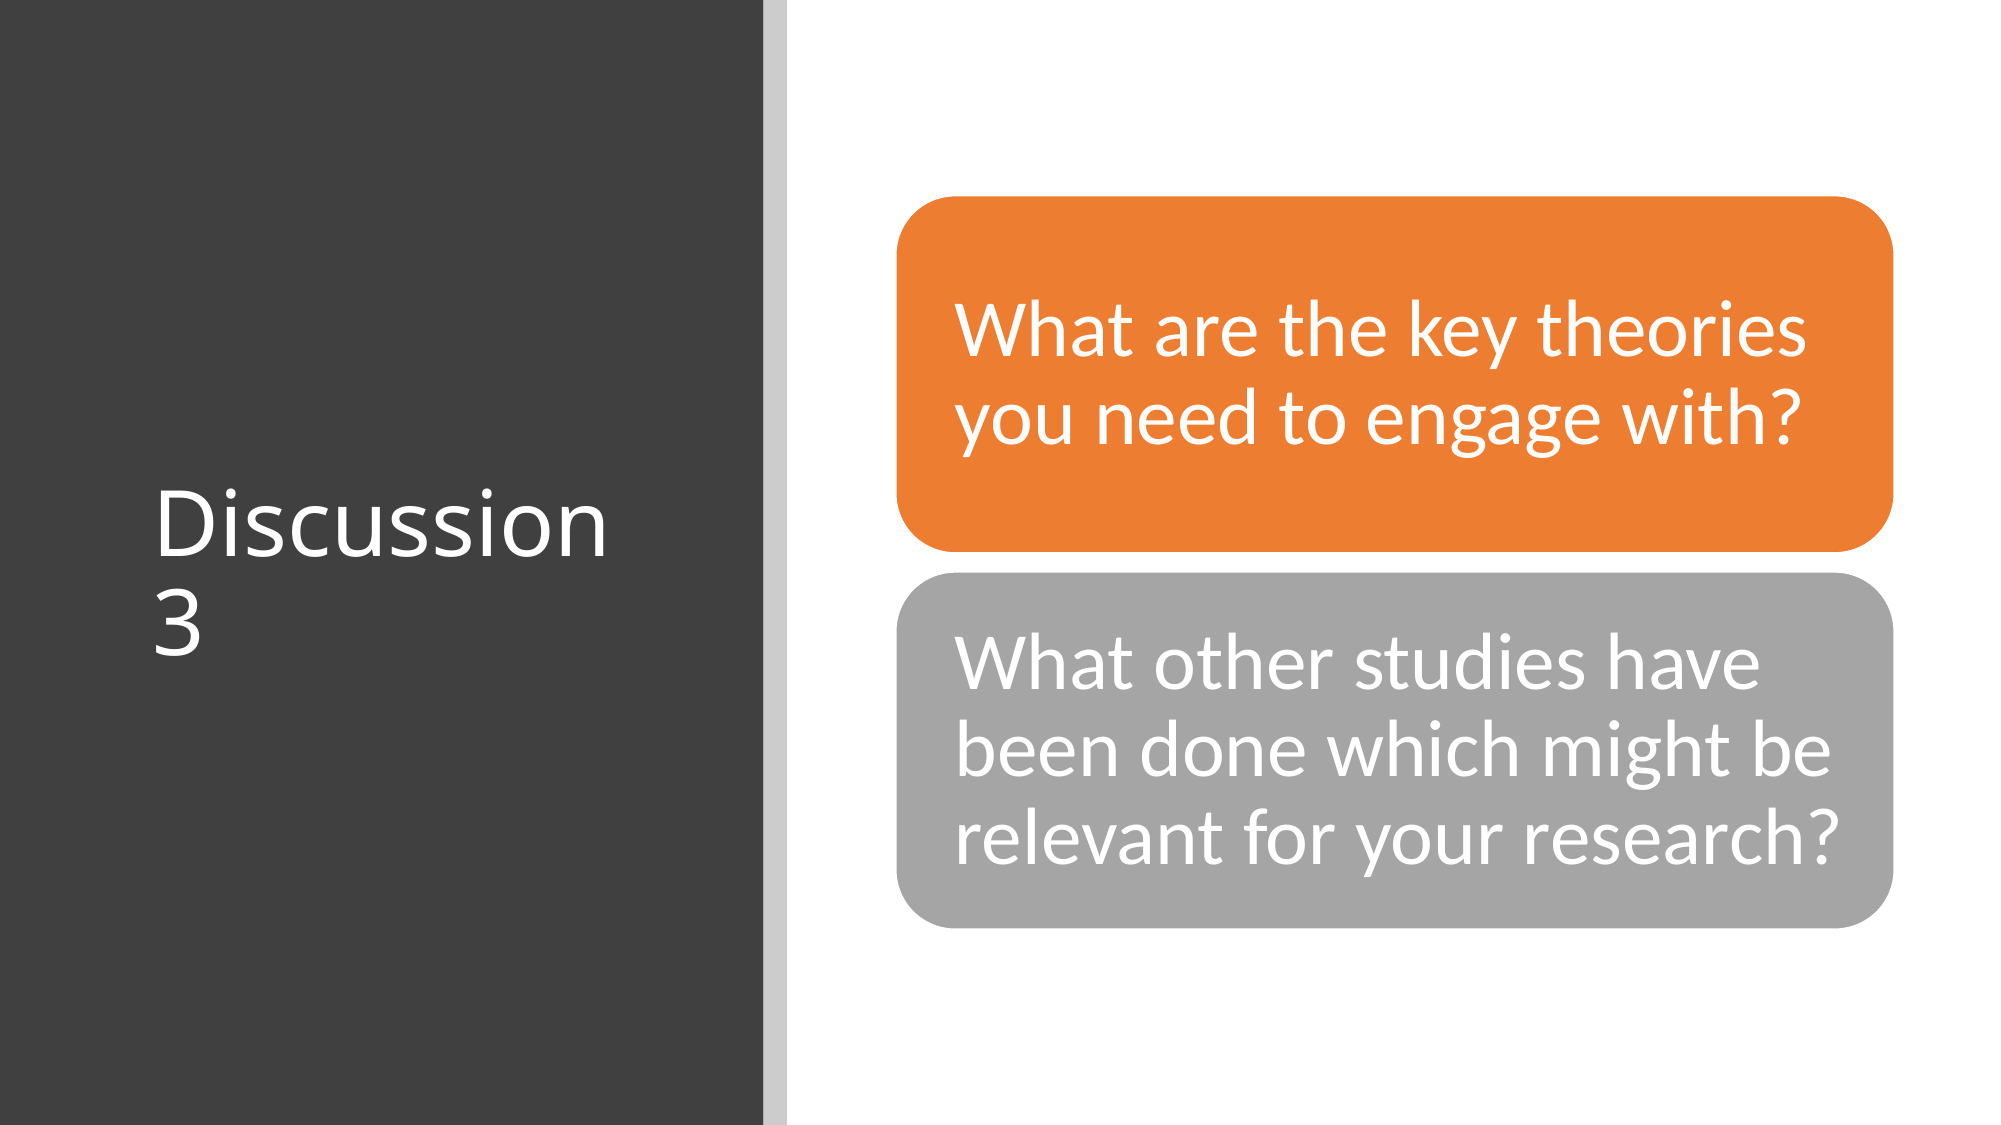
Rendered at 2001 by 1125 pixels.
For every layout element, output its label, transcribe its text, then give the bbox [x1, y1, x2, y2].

text_box [0, 0, 762, 1125]
title Discussion 3 [137, 133, 685, 1020]
text_box [762, 0, 788, 1125]
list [895, 105, 1895, 1020]
